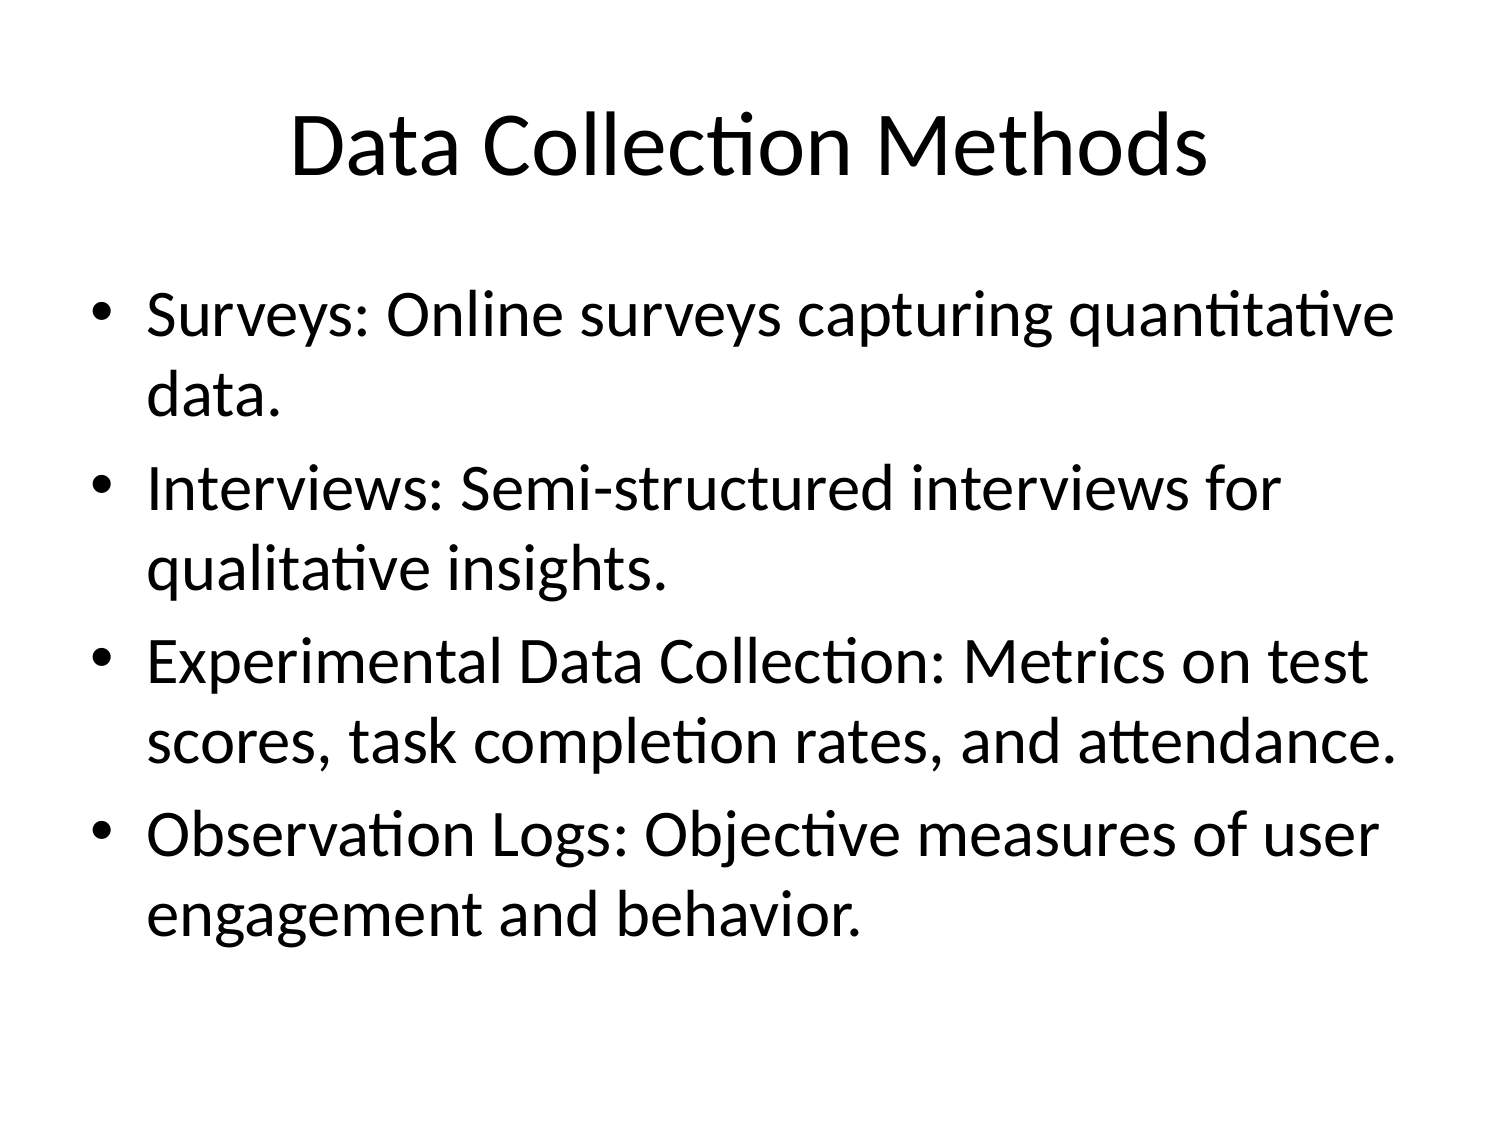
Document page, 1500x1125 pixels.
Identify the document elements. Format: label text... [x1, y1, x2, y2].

title Data Collection Methods [75, 45, 1425, 233]
list Surveys: Online surveys capturing quantitative data. Interviews: Semi-structured interviews for qualitative insights. Experimental Data Collection: Metrics on test scores, task completion rates, and attendance. Observation Logs: Objective measures of user engagement and behavior. [75, 262, 1425, 1005]
